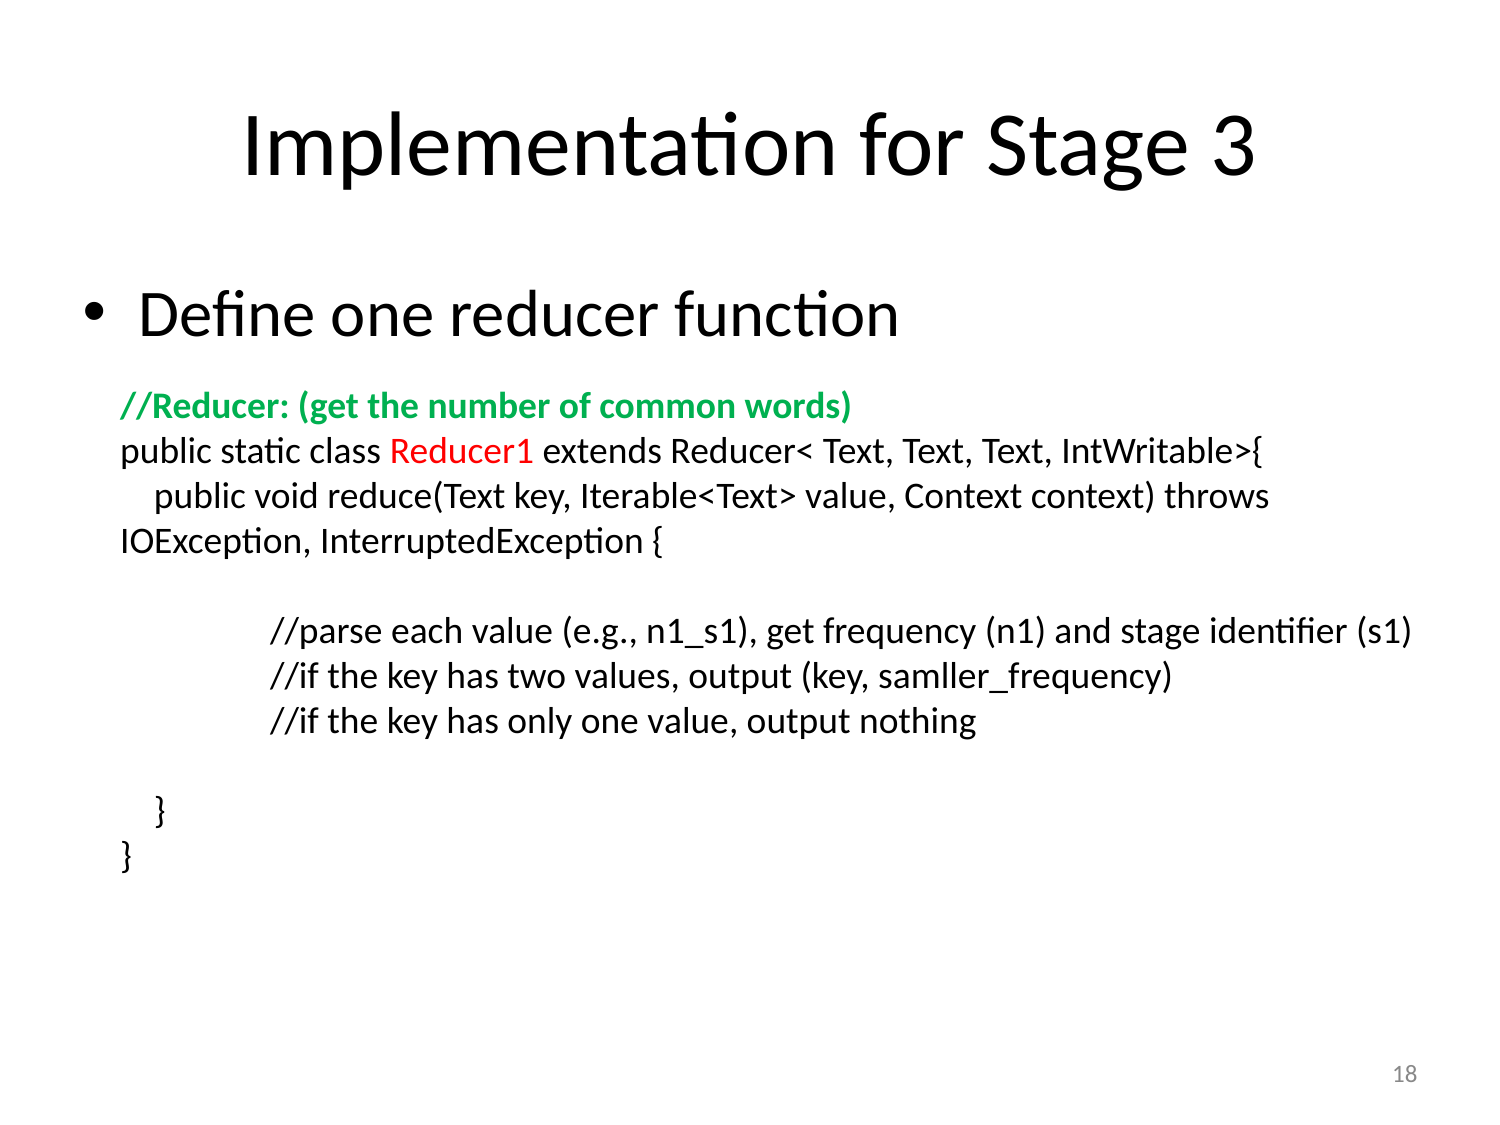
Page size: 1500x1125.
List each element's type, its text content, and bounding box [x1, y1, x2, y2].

title Implementation for Stage 3 [74, 44, 1426, 234]
text_box //Reducer: (get the number of common words) public static class Reducer1 extends Reducer< Text, Text, Text, IntWritable>{ public void reduce(Text key, Iterable<Text> value, Context context) throws IOException, InterruptedException { //parse each value (e.g., n1_s1), get frequency (n1) and stage identifier (s1) //if the key has two values, output (key, samller_frequency) //if the key has only one value, output nothing } } [112, 373, 1475, 884]
slide_number 18 [1381, 1050, 1426, 1096]
list Define one reducer function [74, 261, 1426, 1006]
